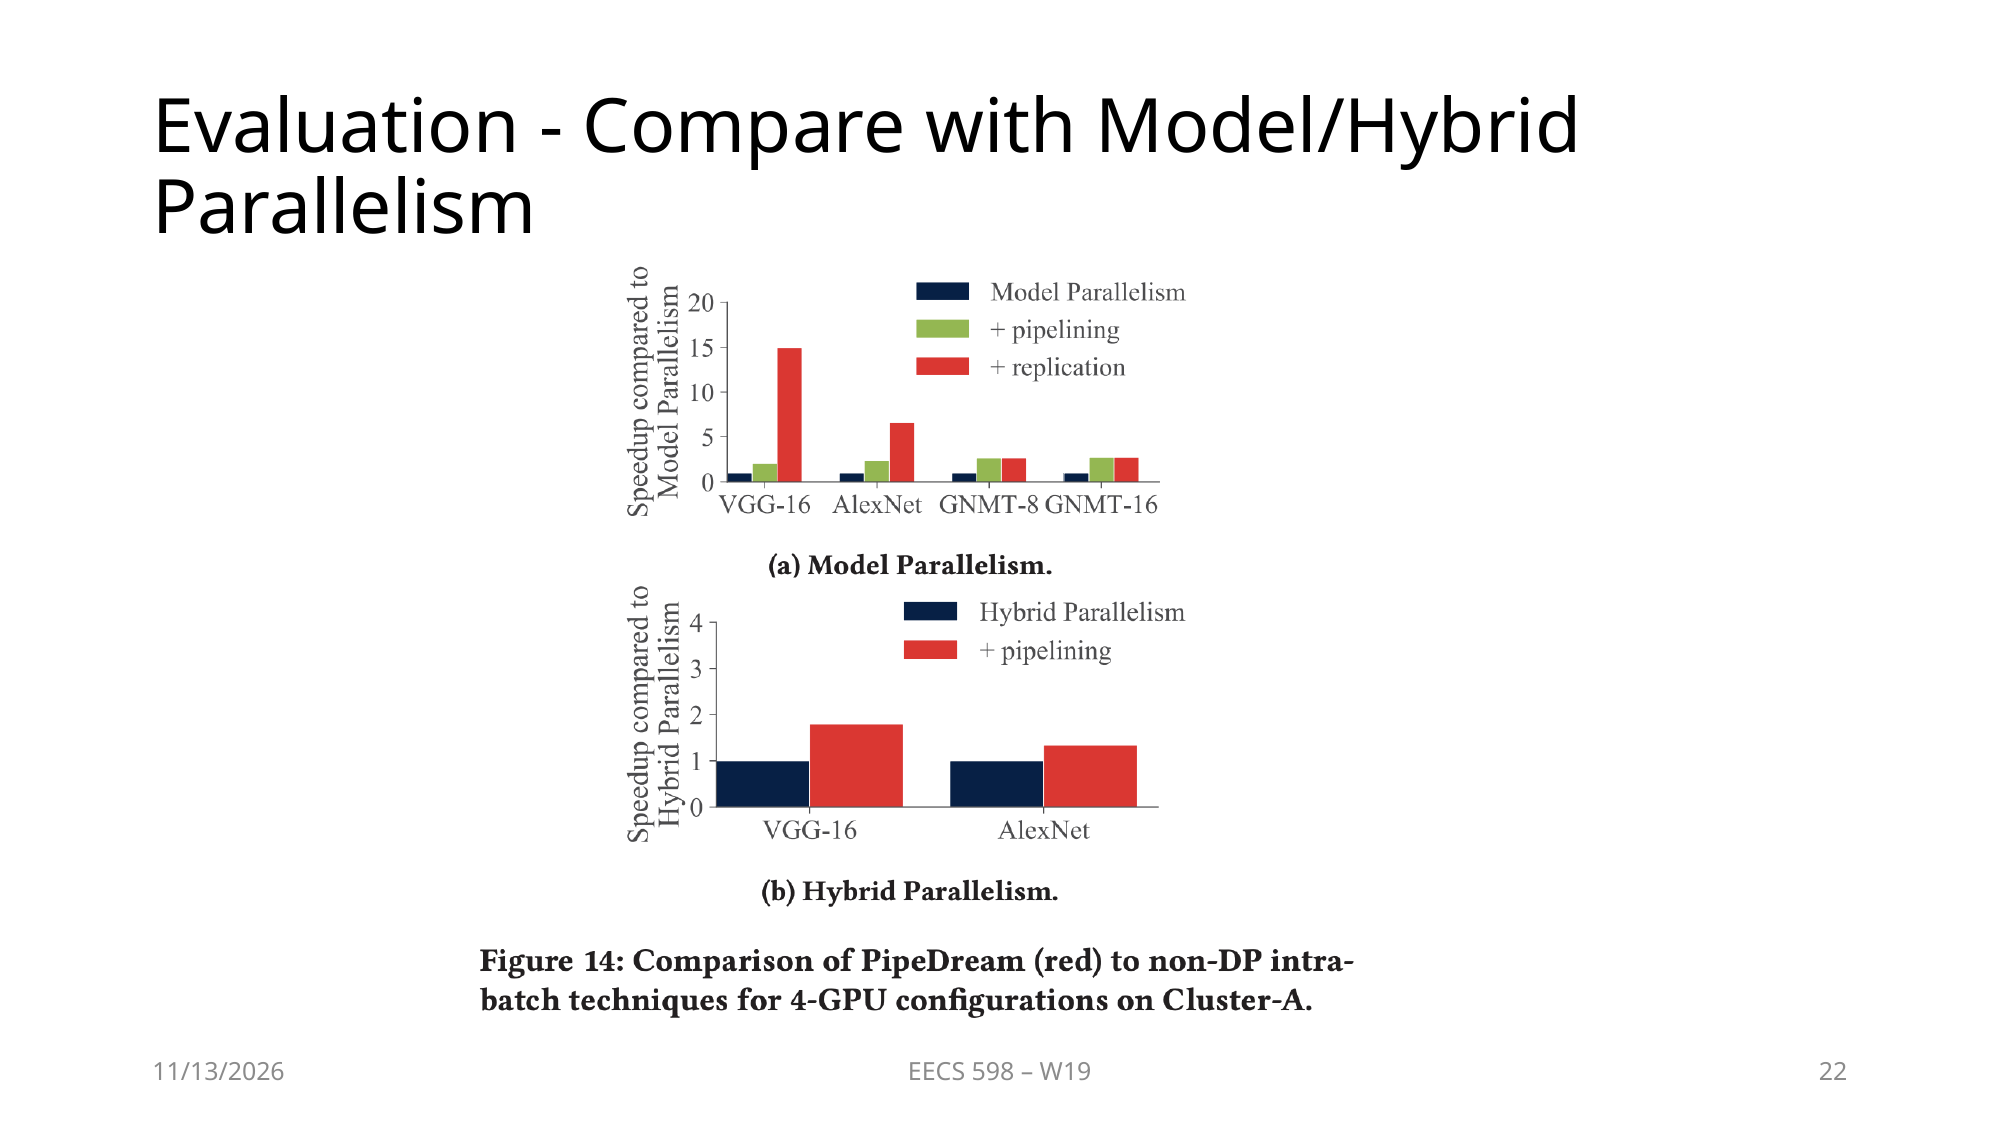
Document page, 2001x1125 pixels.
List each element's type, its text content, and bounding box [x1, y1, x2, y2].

title Evaluation - Compare with Model/Hybrid Parallelism [137, 59, 1863, 278]
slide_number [137, 1042, 588, 1103]
picture [452, 265, 1375, 1030]
slide_number 22 [1412, 1042, 1863, 1103]
footer EECS 598 – W19 [662, 1042, 1338, 1103]
